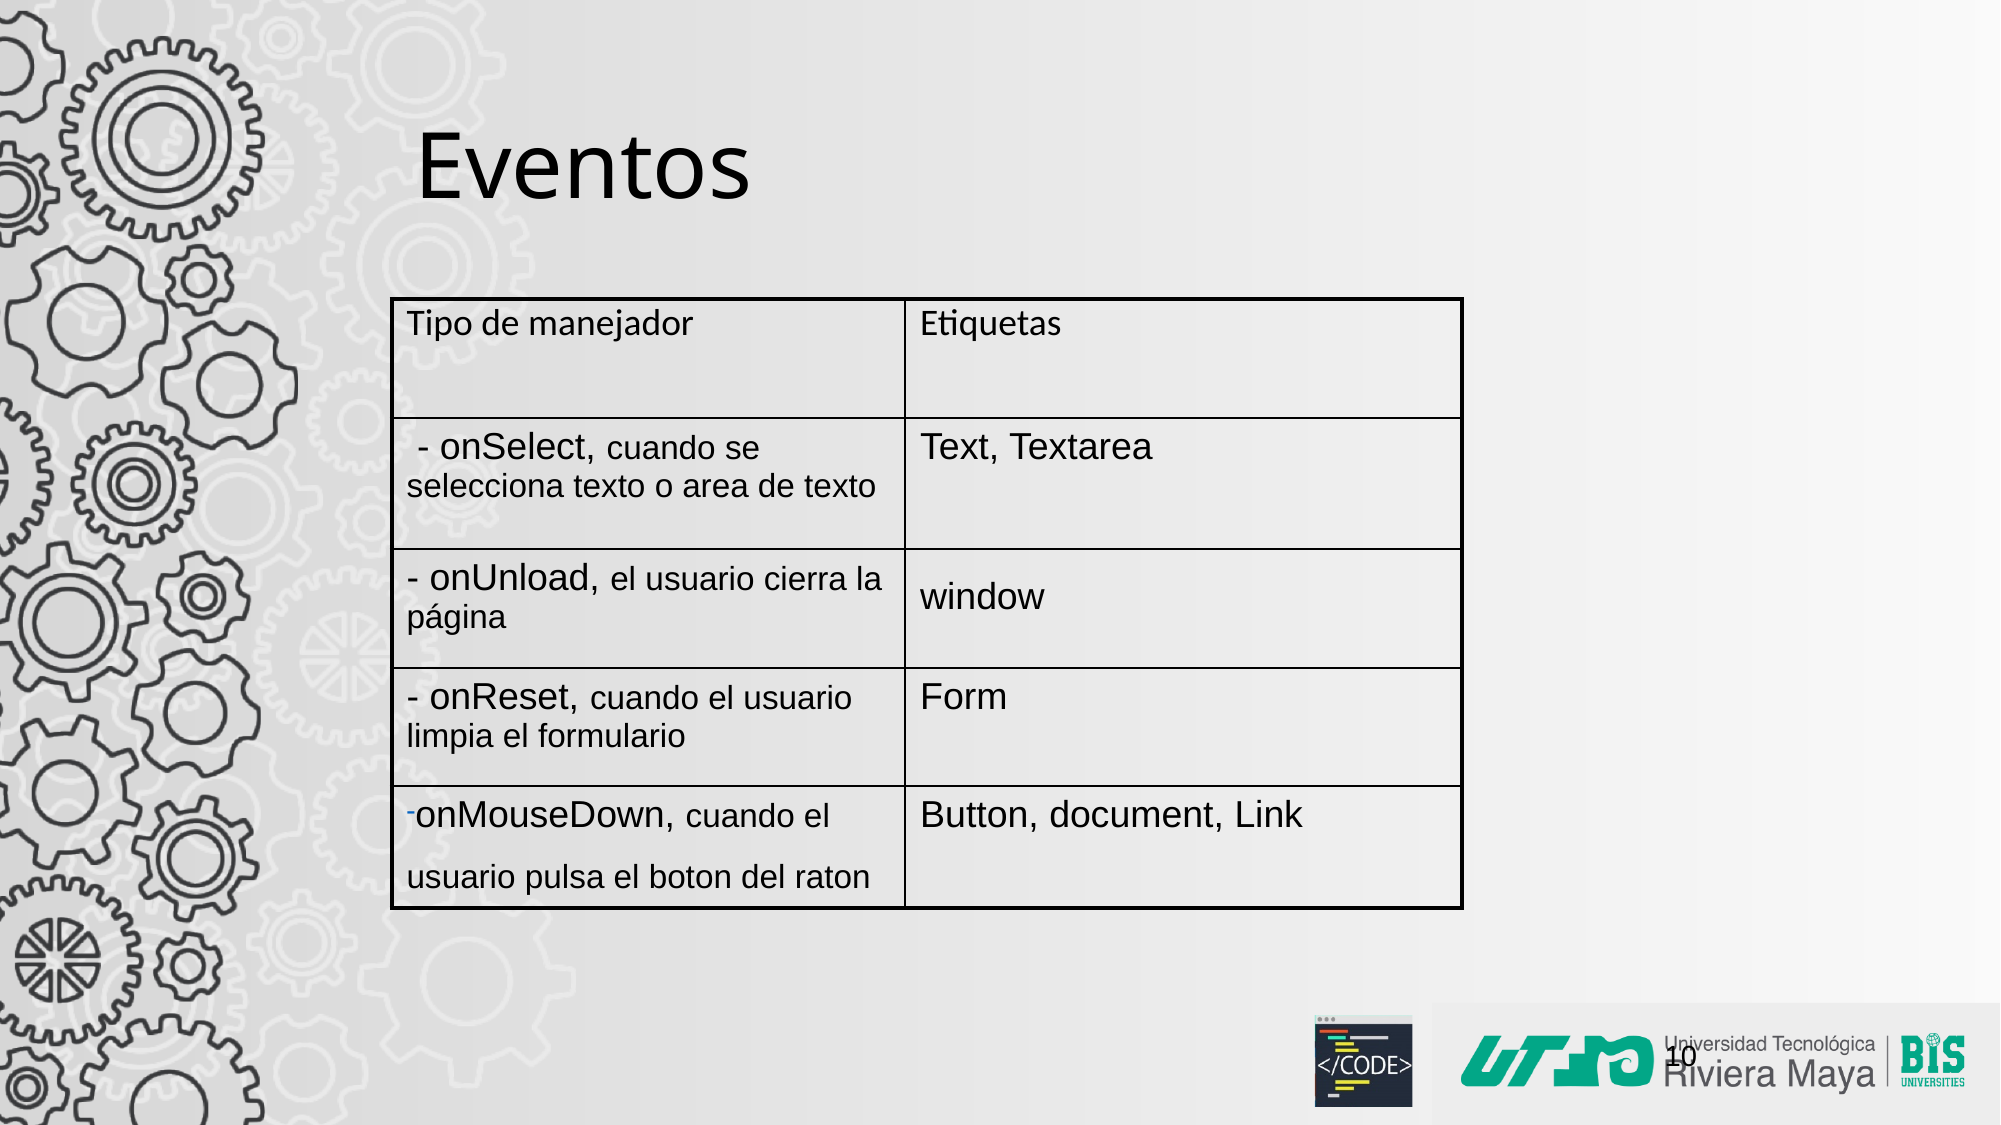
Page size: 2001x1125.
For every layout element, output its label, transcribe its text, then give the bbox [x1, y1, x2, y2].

table_cell Form [906, 669, 1460, 785]
picture [1314, 1015, 1413, 1107]
picture [1460, 1030, 1966, 1096]
table_cell - onUnload, el usuario cierra la página [394, 550, 904, 667]
table_header Tipo de manejador [394, 301, 904, 417]
table_cell - onReset, cuando el usuario limpia el formulario [394, 669, 904, 785]
title Eventos [304, 59, 1863, 278]
table_header Etiquetas [906, 301, 1460, 417]
table_cell window [906, 550, 1460, 667]
table_cell onMouseDown, cuando el usuario pulsa el boton del raton [394, 787, 904, 906]
table_cell Text, Textarea [906, 419, 1460, 548]
picture [0, 12, 298, 1125]
text_box 10 [1649, 1023, 1721, 1088]
table_cell Button, document, Link [906, 787, 1460, 906]
table_cell - onSelect, cuando se selecciona texto o area de texto [394, 419, 904, 548]
